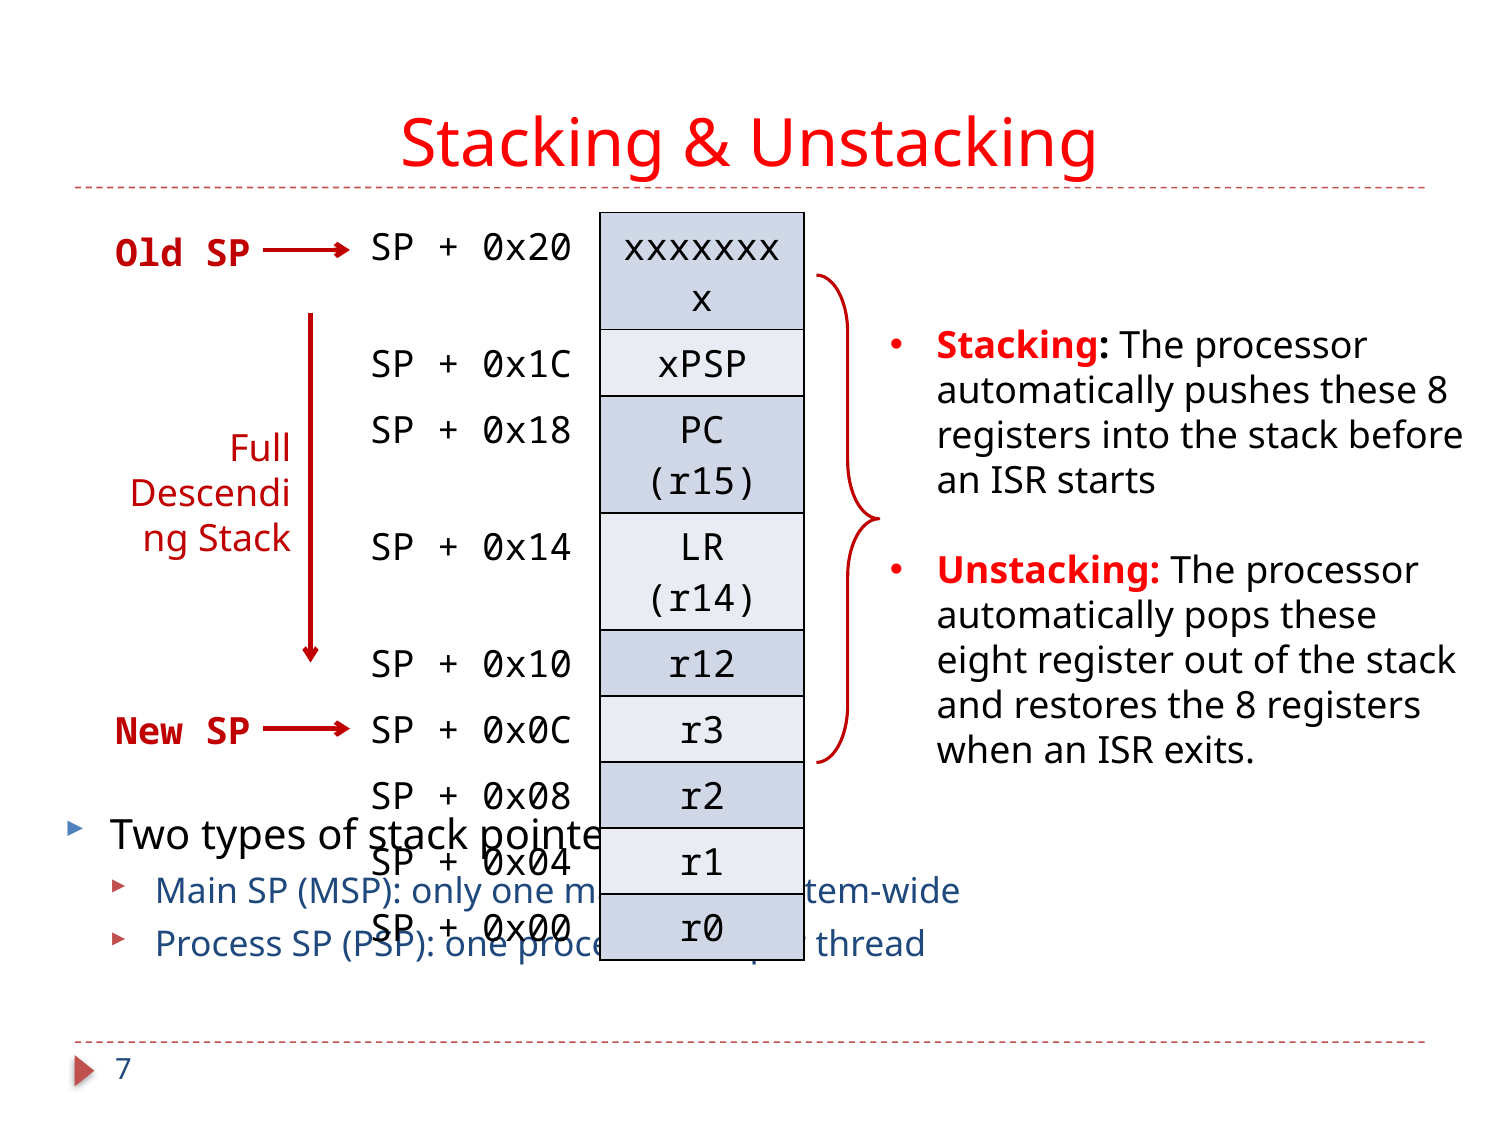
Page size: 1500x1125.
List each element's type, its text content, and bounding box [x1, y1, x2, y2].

text_box Stacking: The processor automatically pushes these 8 registers into the stack before an ISR starts Unstacking: The processor automatically pops these eight register out of the stack and restores the 8 registers when an ISR exits. [874, 313, 1488, 779]
text_box [816, 274, 880, 764]
text_box Full Descending Stack [99, 416, 305, 567]
table_cell SP + 0x0C [342, 696, 599, 762]
table_cell r1 [601, 829, 803, 893]
table_cell SP + 0x04 [342, 828, 599, 894]
table_header SP + 0x20 [342, 212, 599, 330]
table_cell SP + 0x00 [342, 894, 599, 960]
table_cell PC (r15) [601, 397, 803, 512]
table_header xxxxxxxx [601, 213, 803, 329]
text_box Old SP [100, 221, 266, 282]
table_cell SP + 0x10 [342, 630, 599, 696]
table_cell r12 [601, 631, 803, 695]
table_cell LR (r14) [601, 514, 803, 629]
text_box New SP [100, 700, 266, 760]
table_cell r3 [601, 697, 803, 761]
table_cell r0 [601, 895, 803, 959]
table_cell SP + 0x08 [342, 762, 599, 828]
table_cell SP + 0x14 [342, 513, 599, 630]
list Two types of stack pointers Main SP (MSP): only one main stack system-wide Process SP (PSP): one process stack per thread [50, 800, 1400, 1049]
slide_number 7 [100, 1049, 426, 1103]
table_cell xPSP [601, 330, 803, 395]
table_cell SP + 0x1C [342, 330, 599, 396]
table_cell SP + 0x18 [342, 396, 599, 513]
title Stacking & Unstacking [75, 24, 1425, 188]
table_cell r2 [601, 763, 803, 827]
